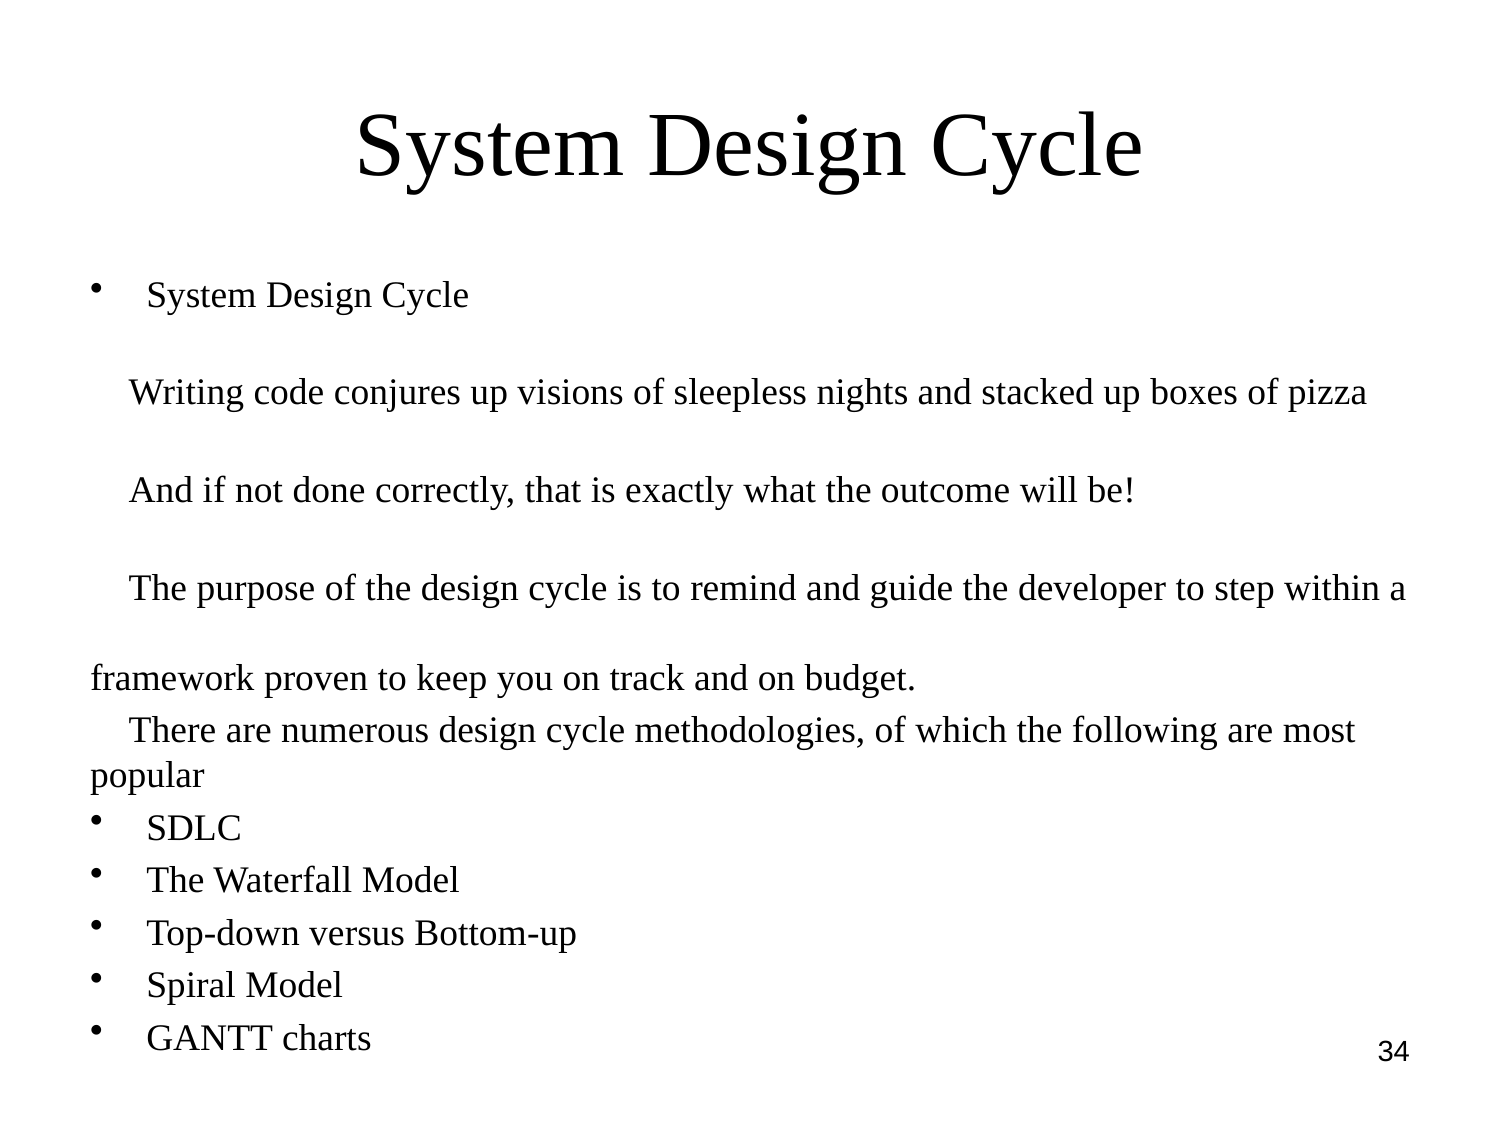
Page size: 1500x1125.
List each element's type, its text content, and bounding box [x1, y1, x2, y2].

title System Design Cycle [74, 44, 1426, 233]
slide_number 34 [1074, 1024, 1426, 1103]
list System Design Cycle 􀁺 Writing code conjures up visions of sleepless nights and stacked up boxes of pizza 􀁺 And if not done correctly, that is exactly what the outcome will be! 􀁺 The purpose of the design cycle is to remind and guide the developer to step within a framework proven to keep you on track and on budget. 􀁺 There are numerous design cycle methodologies, of which the following are most popular SDLC The Waterfall Model Top-down versus Bottom-up Spiral Model GANTT charts [74, 262, 1476, 1006]
